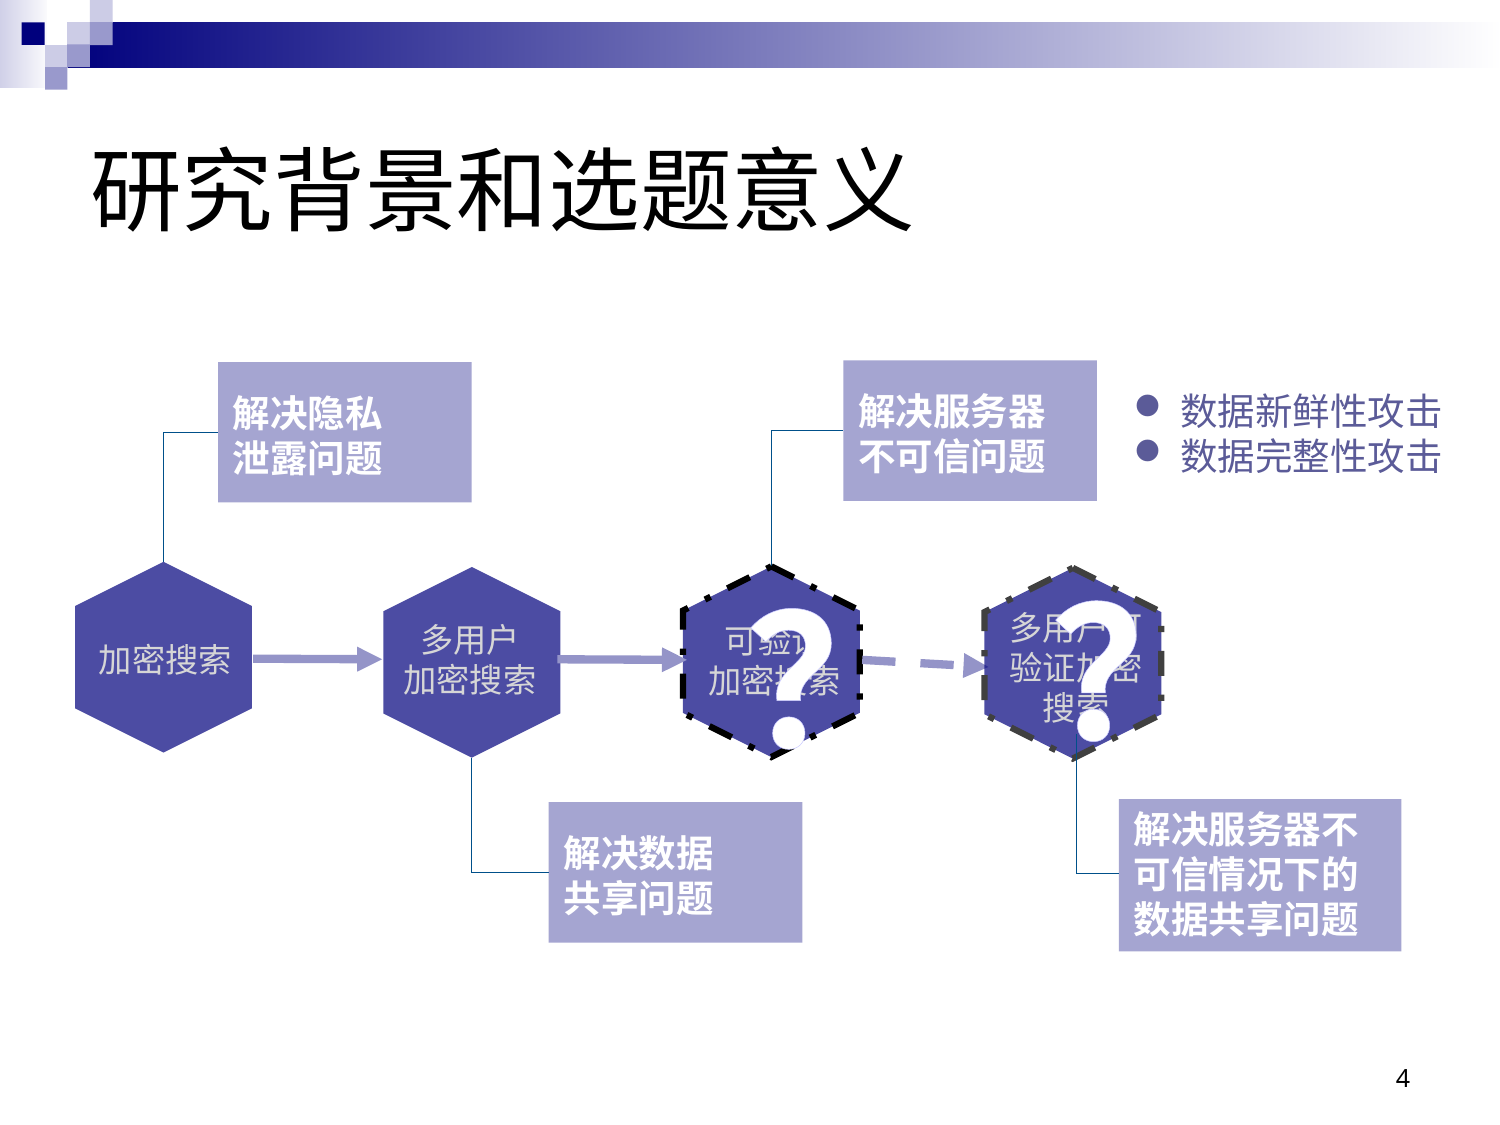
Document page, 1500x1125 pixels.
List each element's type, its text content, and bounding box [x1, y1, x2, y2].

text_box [984, 567, 1402, 952]
slide_number 4 [1074, 1024, 1426, 1101]
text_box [381, 566, 803, 943]
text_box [74, 361, 472, 753]
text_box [729, 549, 1177, 795]
title 研究背景和选题意义 [75, 75, 1425, 300]
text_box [682, 360, 1098, 758]
text_box 数据新鲜性攻击 数据完整性攻击 [1118, 380, 1500, 486]
